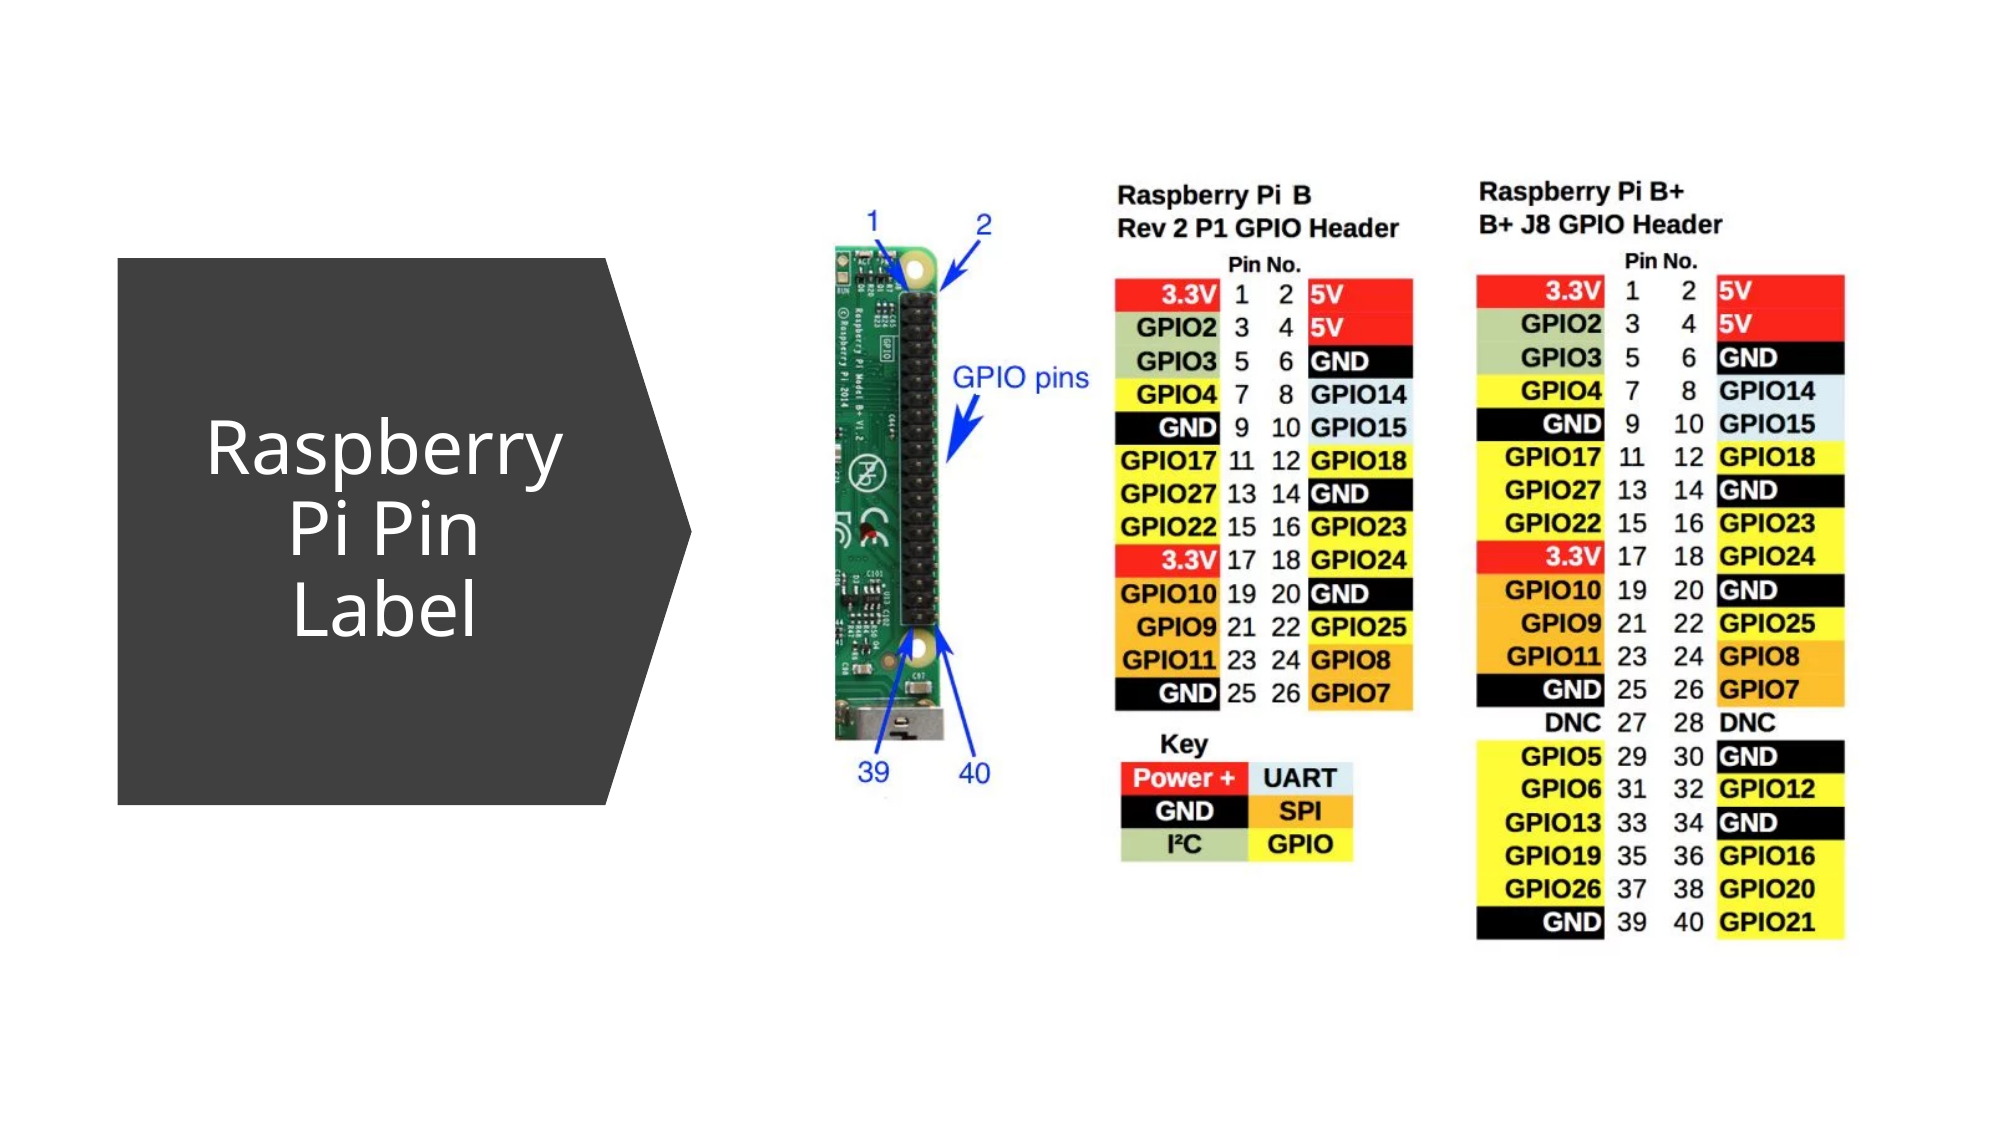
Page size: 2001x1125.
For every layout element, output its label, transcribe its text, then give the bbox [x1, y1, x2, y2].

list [783, 160, 1896, 965]
title Raspberry Pi Pin Label [168, 322, 601, 741]
text_box [116, 257, 693, 807]
